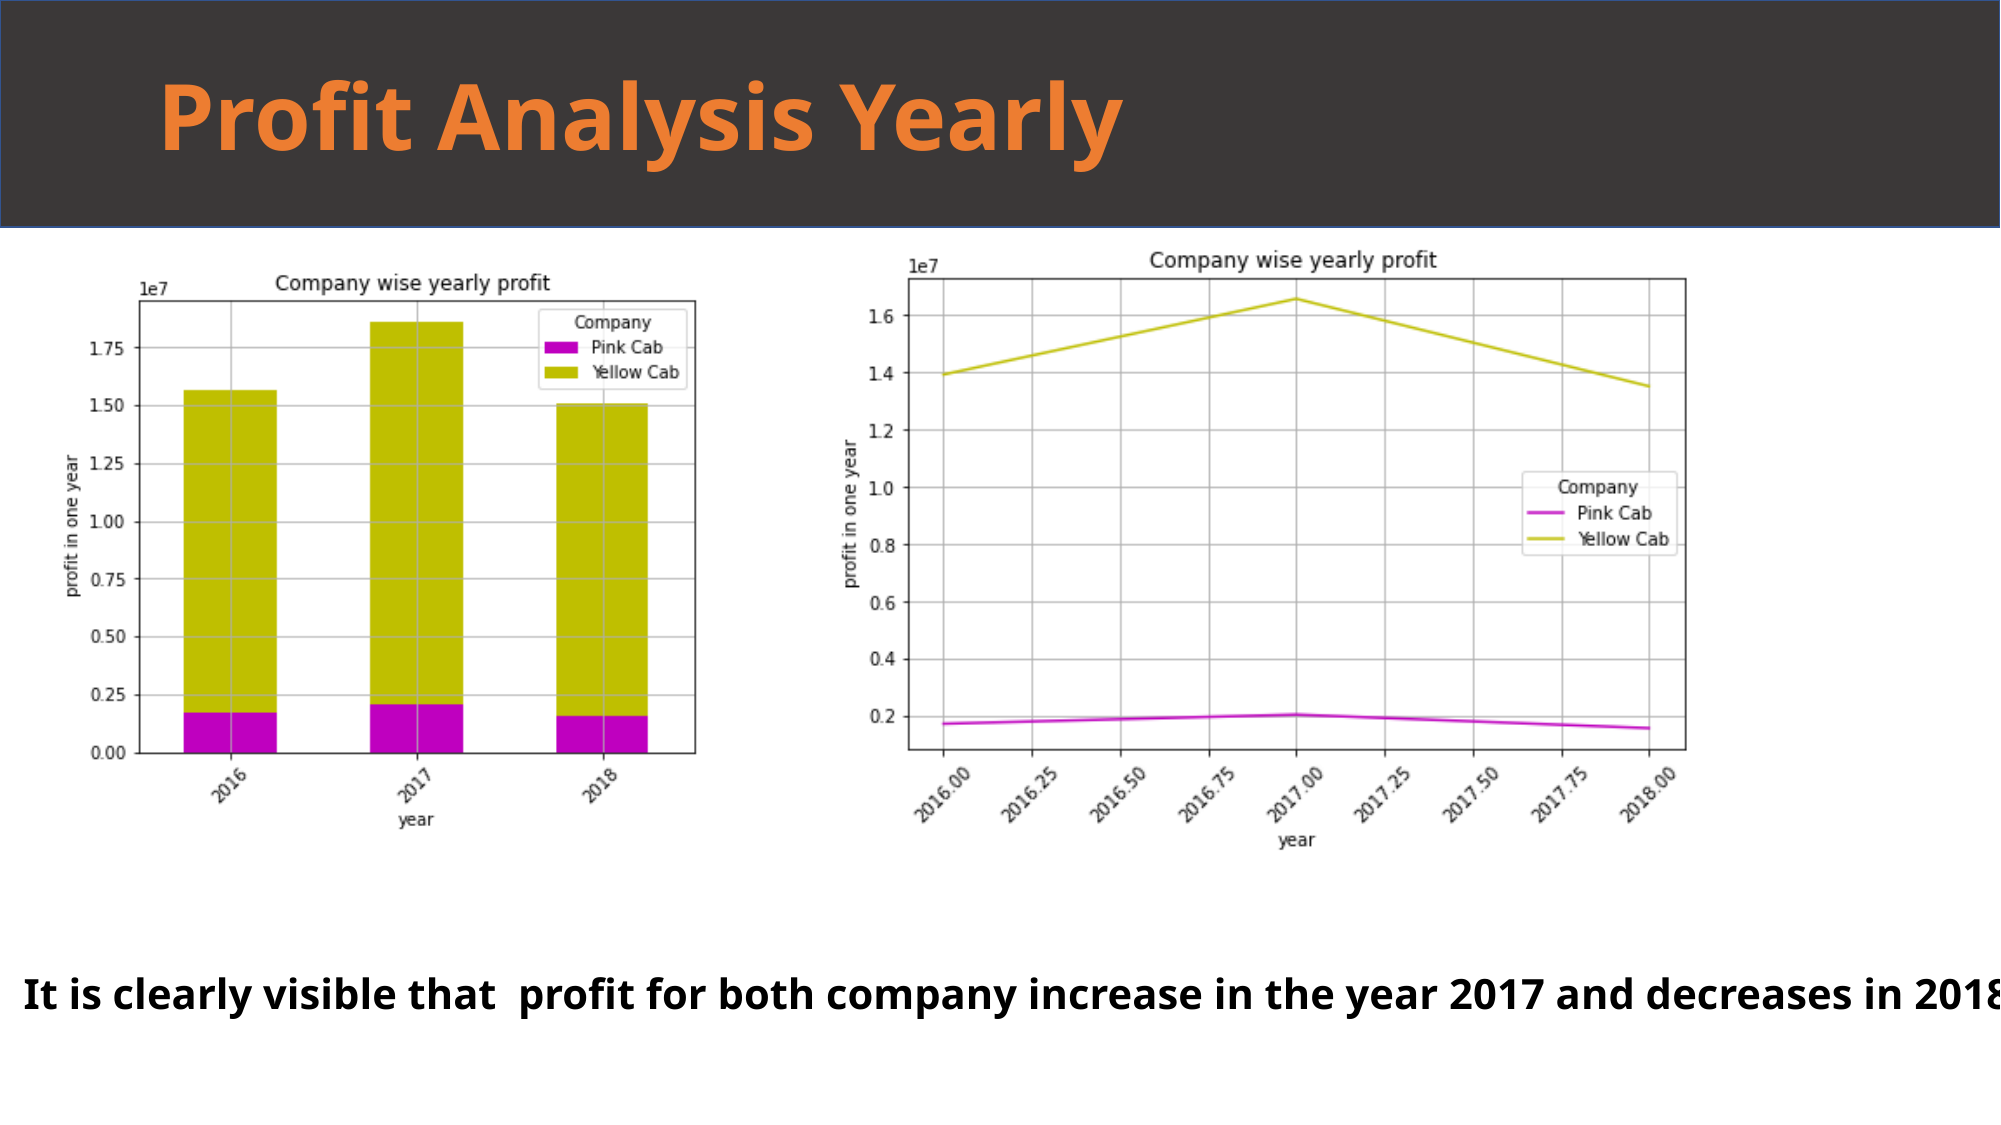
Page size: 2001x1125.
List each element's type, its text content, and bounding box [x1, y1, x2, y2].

picture [811, 228, 1764, 853]
text_box Profit Analysis Yearly [0, 0, 2000, 228]
picture [41, 254, 728, 831]
text_box It is clearly visible that profit for both company increase in the year 2017 and decreases in 2018 [8, 960, 2000, 1026]
